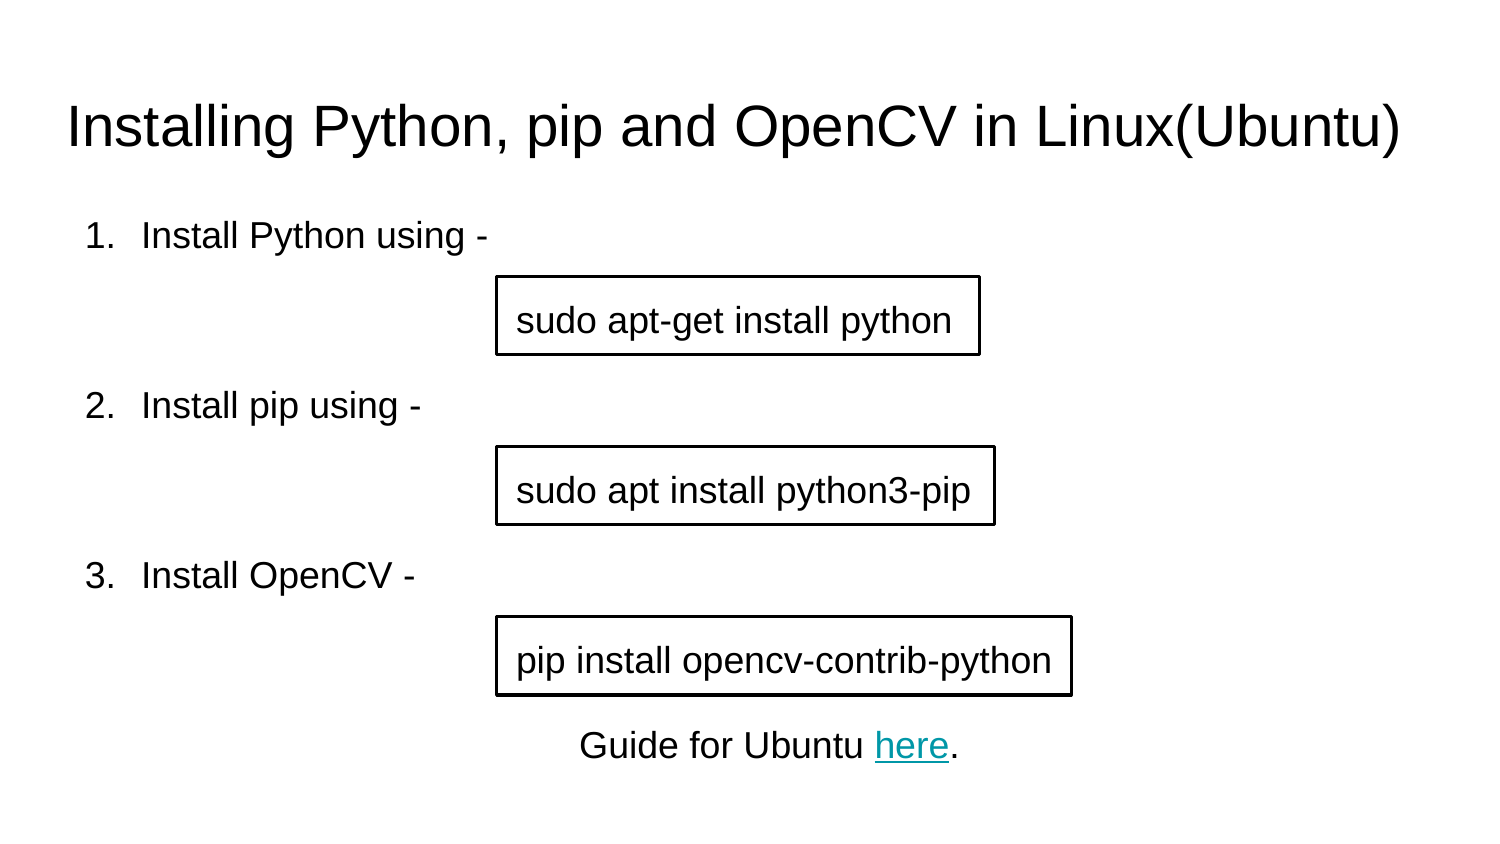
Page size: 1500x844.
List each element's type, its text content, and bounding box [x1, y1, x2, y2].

text_box [496, 276, 980, 355]
text_box [496, 616, 1072, 695]
text_box [496, 446, 995, 525]
list Install Python using - sudo apt-get install python Install pip using - sudo apt install python3-pip Install OpenCV - pip install opencv-contrib-python Guide for Ubuntu here. [51, 189, 1449, 830]
title Installing Python, pip and OpenCV in Linux(Ubuntu) [51, 72, 1449, 167]
